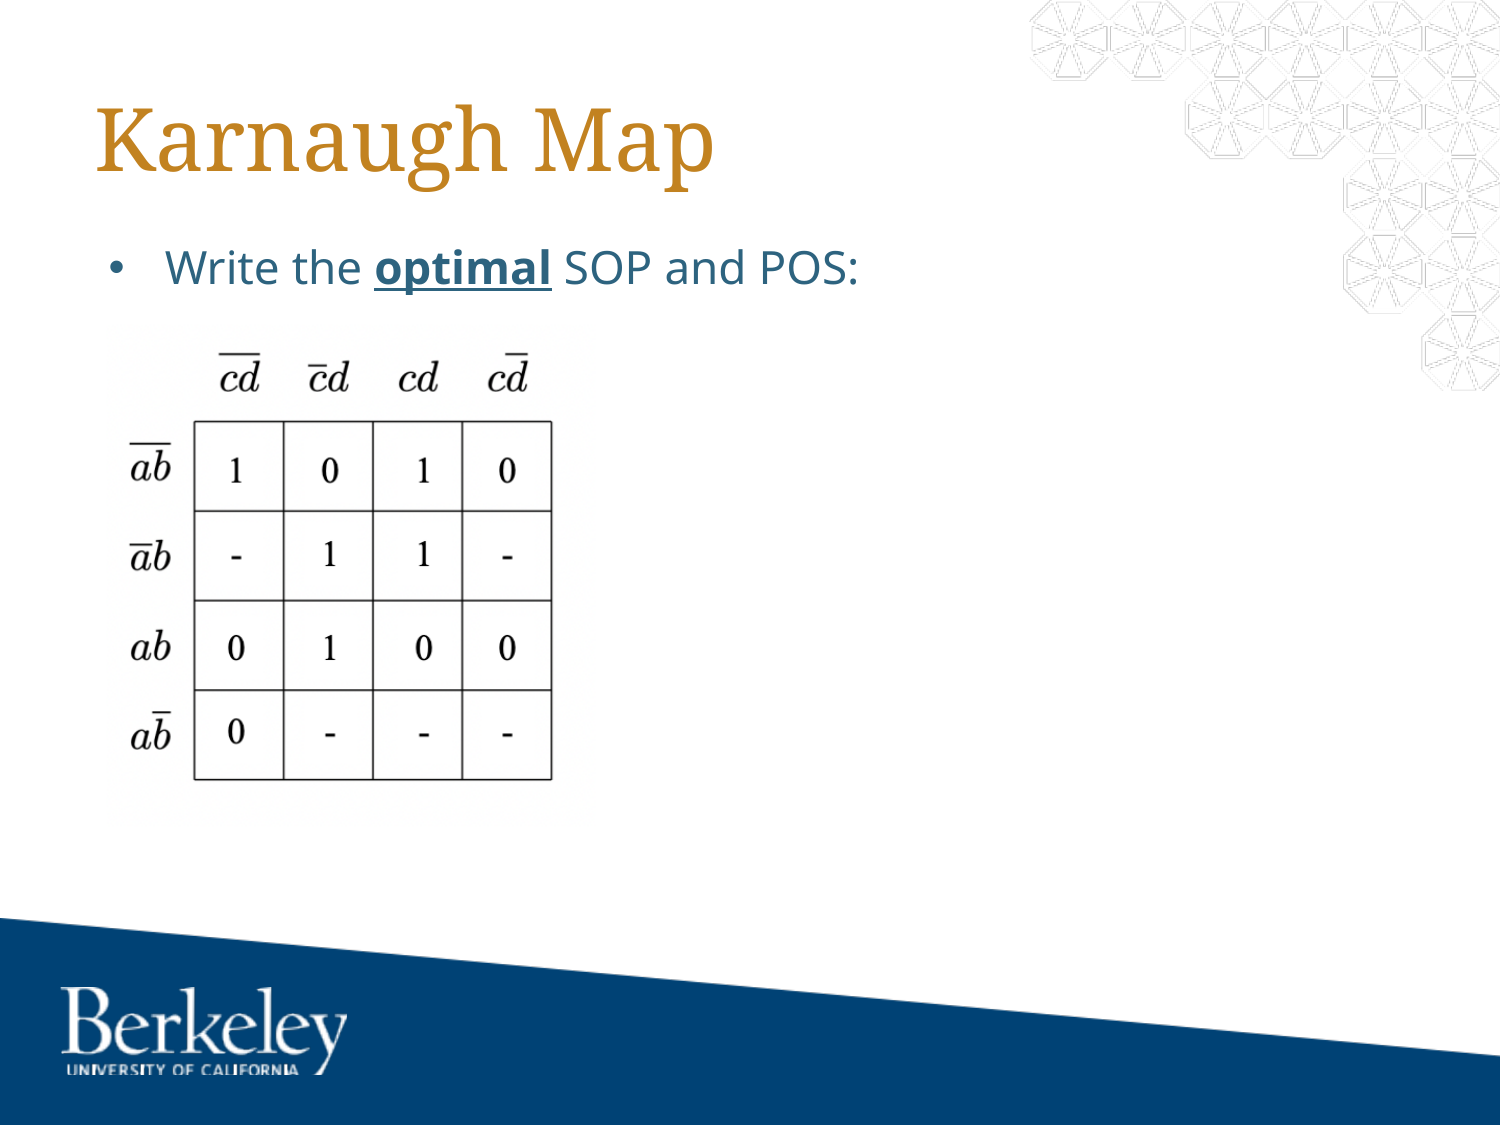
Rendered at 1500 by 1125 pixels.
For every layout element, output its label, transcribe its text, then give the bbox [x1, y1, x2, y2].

list Write the optimal SOP and POS: [93, 231, 1407, 712]
picture [106, 323, 597, 827]
title Karnaugh Map [79, 42, 1354, 232]
